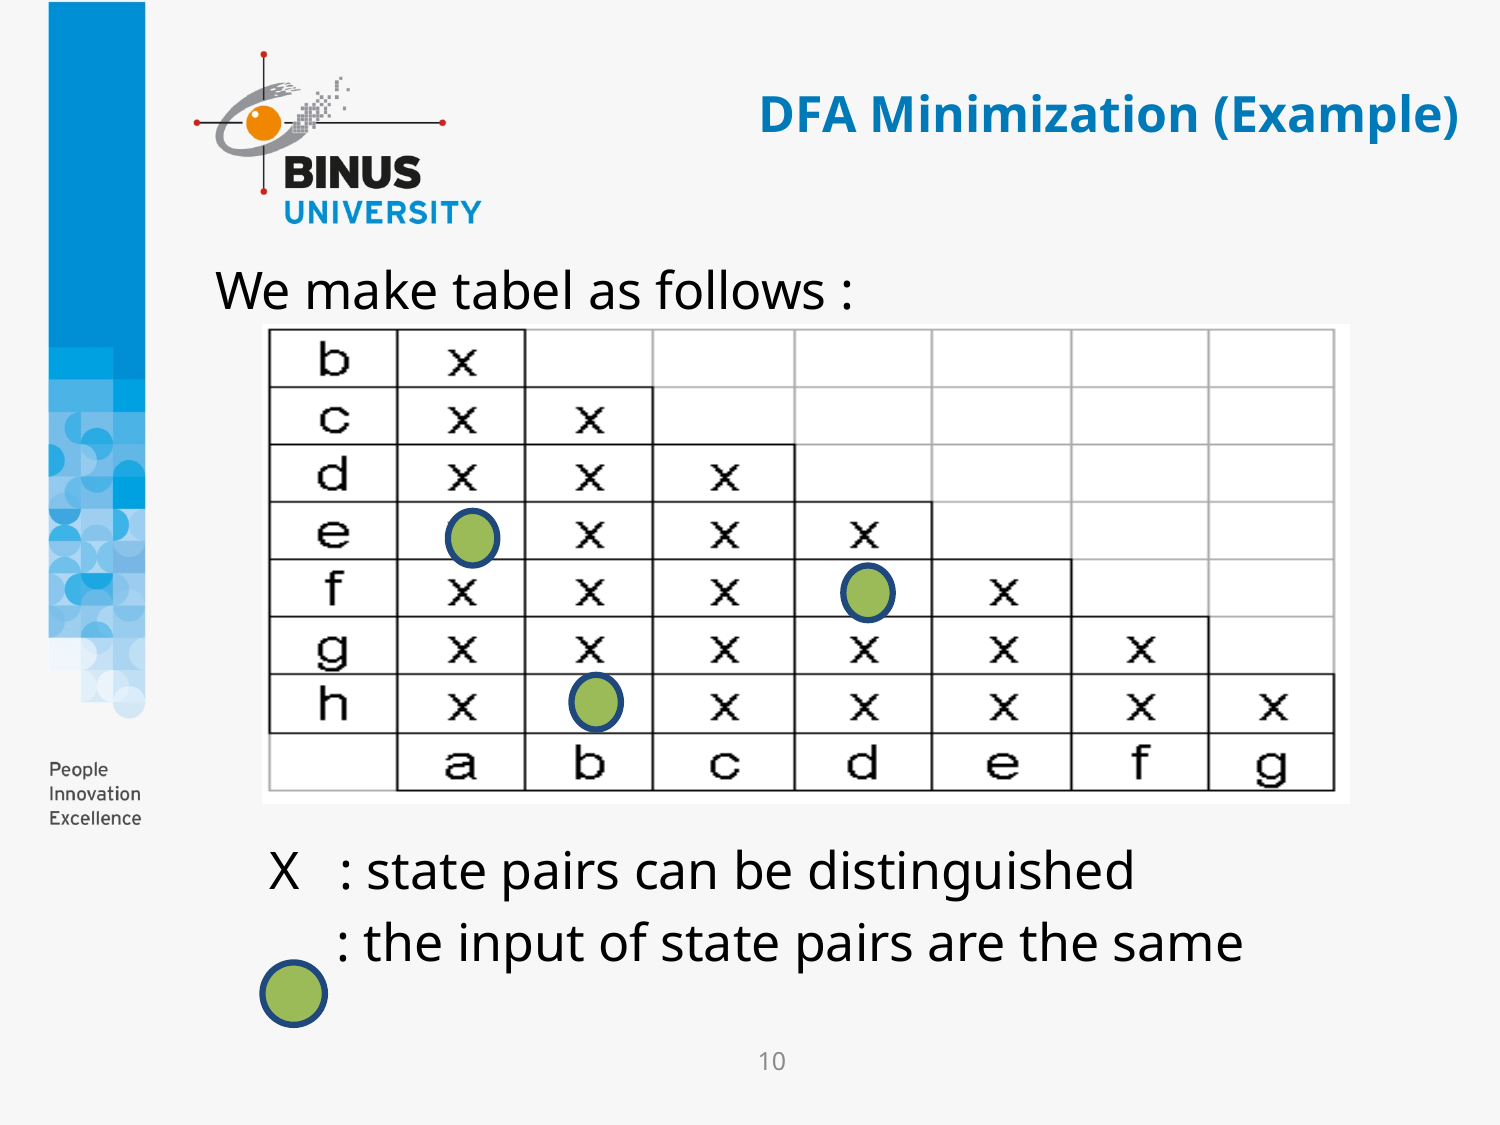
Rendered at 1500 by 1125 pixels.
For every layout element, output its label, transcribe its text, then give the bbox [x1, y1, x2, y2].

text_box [262, 324, 1351, 804]
list We make tabel as follows : X : state pairs can be distinguished : the input of state pairs are the same [200, 249, 1263, 1050]
slide_number 10 [534, 1050, 1010, 1102]
title DFA Minimization (Example) [500, 37, 1475, 188]
picture [0, 0, 1500, 845]
text_box [260, 960, 328, 1027]
